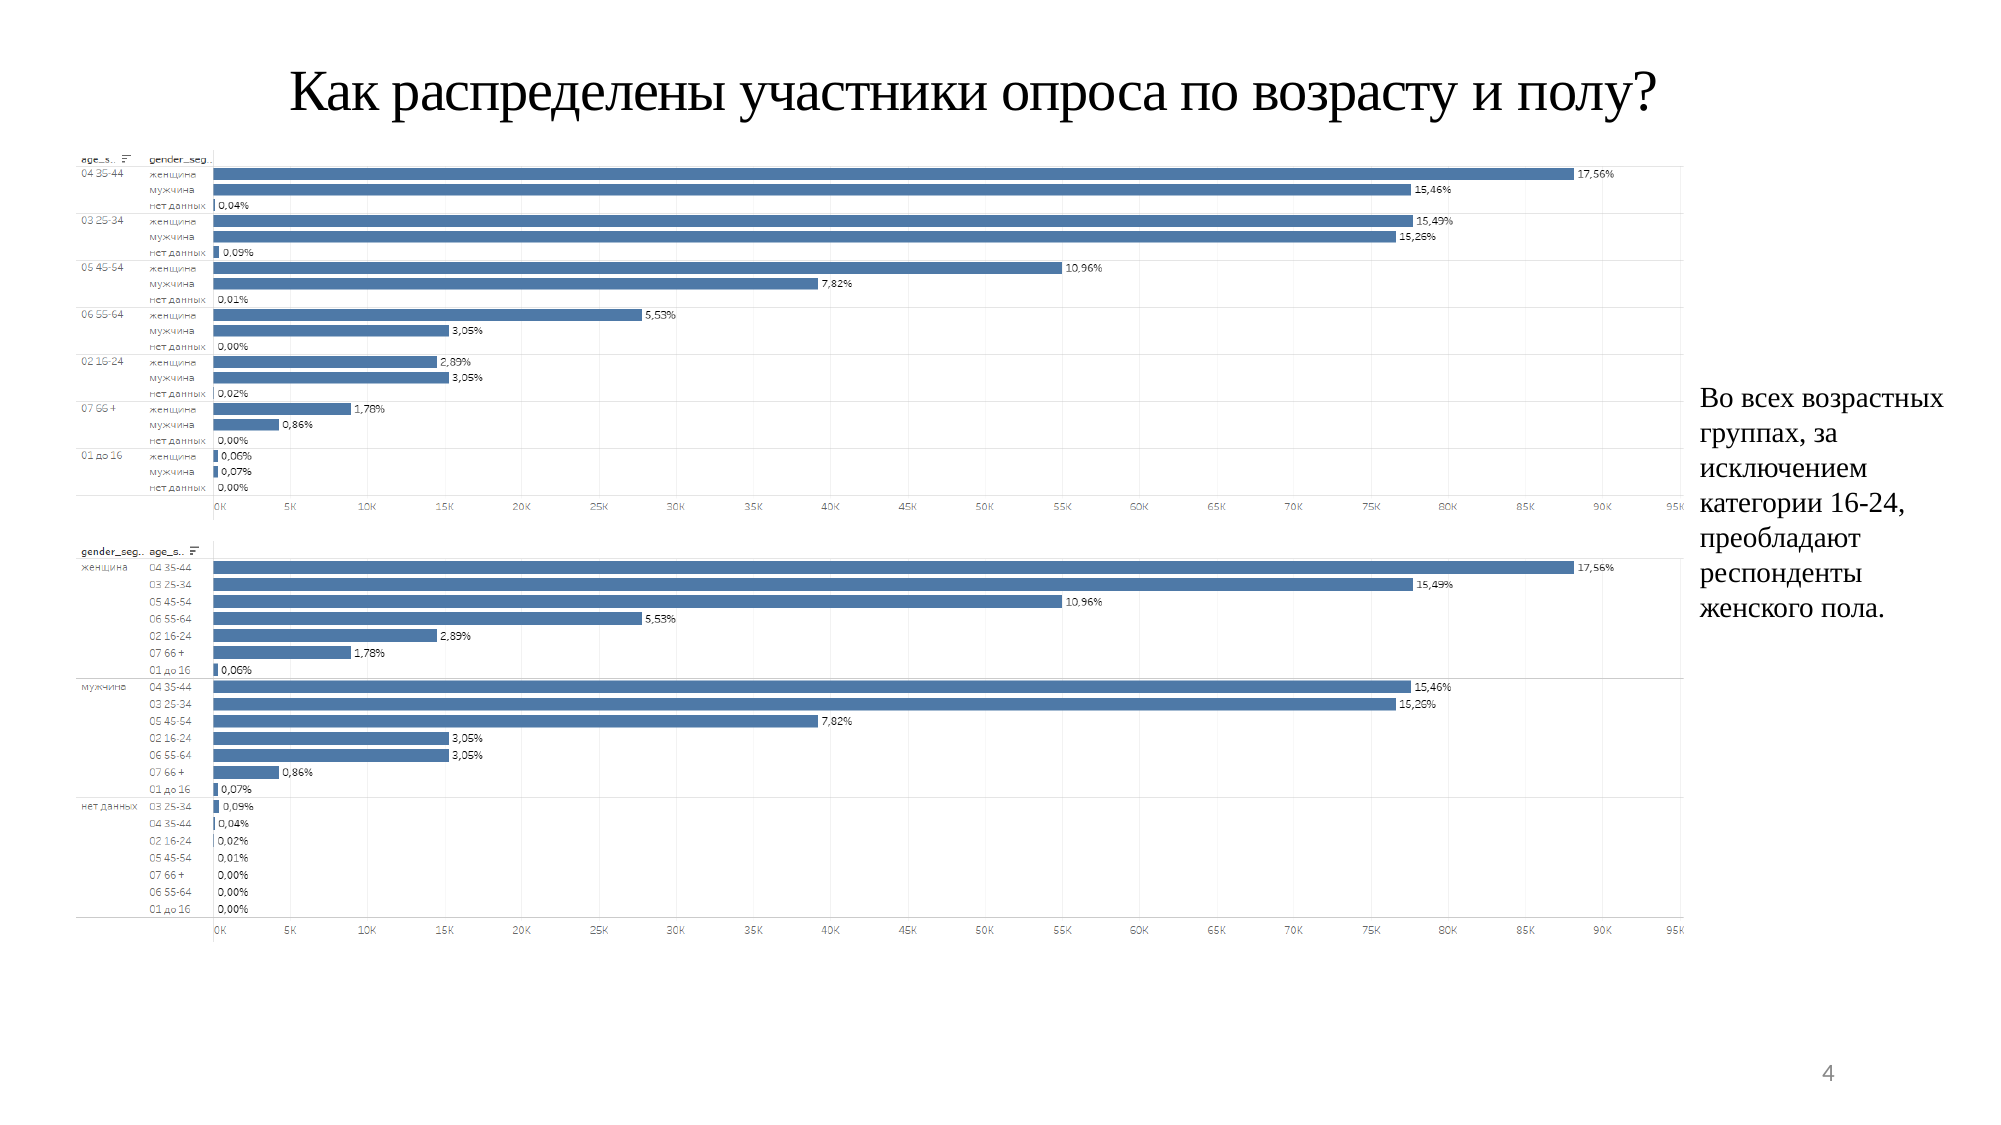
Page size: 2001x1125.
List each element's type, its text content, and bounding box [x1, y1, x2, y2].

slide_number 4 [1815, 1060, 1854, 1125]
title Как распределены участники опроса по возрасту и полу? [287, 50, 1665, 149]
text_box Во всех возрастных группах, за исключением категории 16-24, преобладают респонденты женского пола. [1697, 375, 1972, 660]
picture [74, 541, 1684, 942]
picture [74, 149, 1684, 520]
